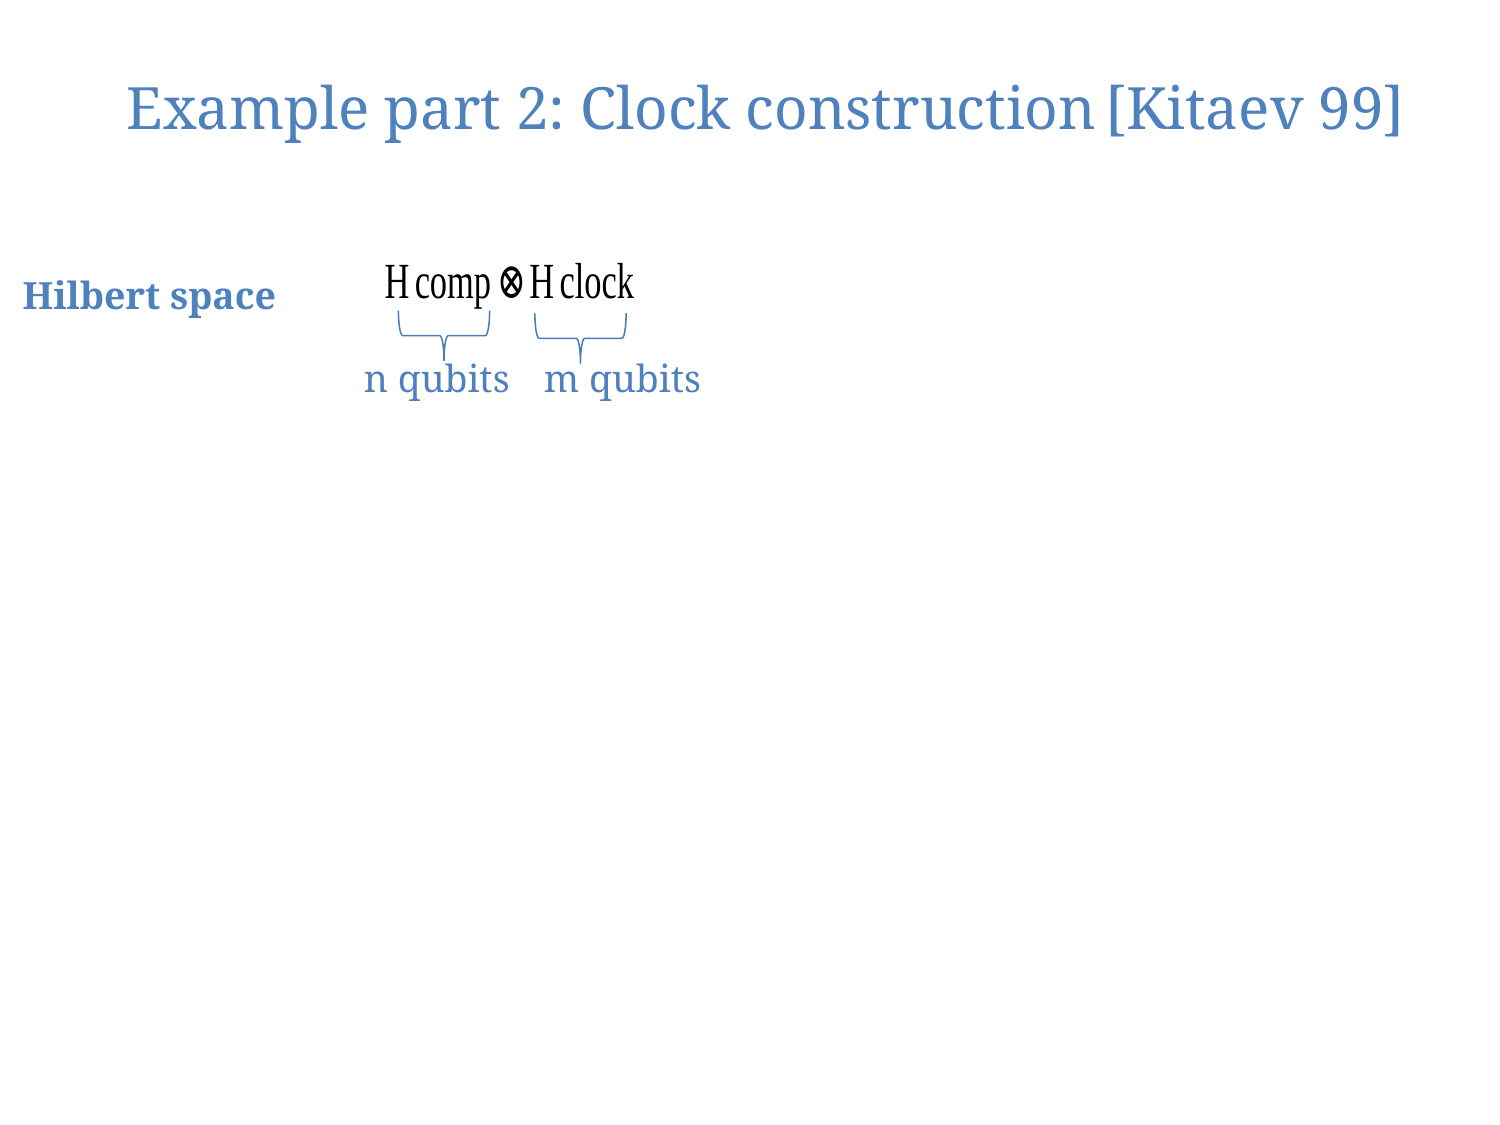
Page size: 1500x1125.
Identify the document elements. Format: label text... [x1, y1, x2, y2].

text_box [397, 310, 491, 362]
text_box [534, 313, 627, 365]
text_box n qubits [349, 347, 525, 407]
text_box Hilbert space [7, 264, 292, 325]
text_box Example part 2: Clock construction [Kitaev 99] [112, 64, 1420, 229]
text_box m qubits [529, 347, 716, 407]
